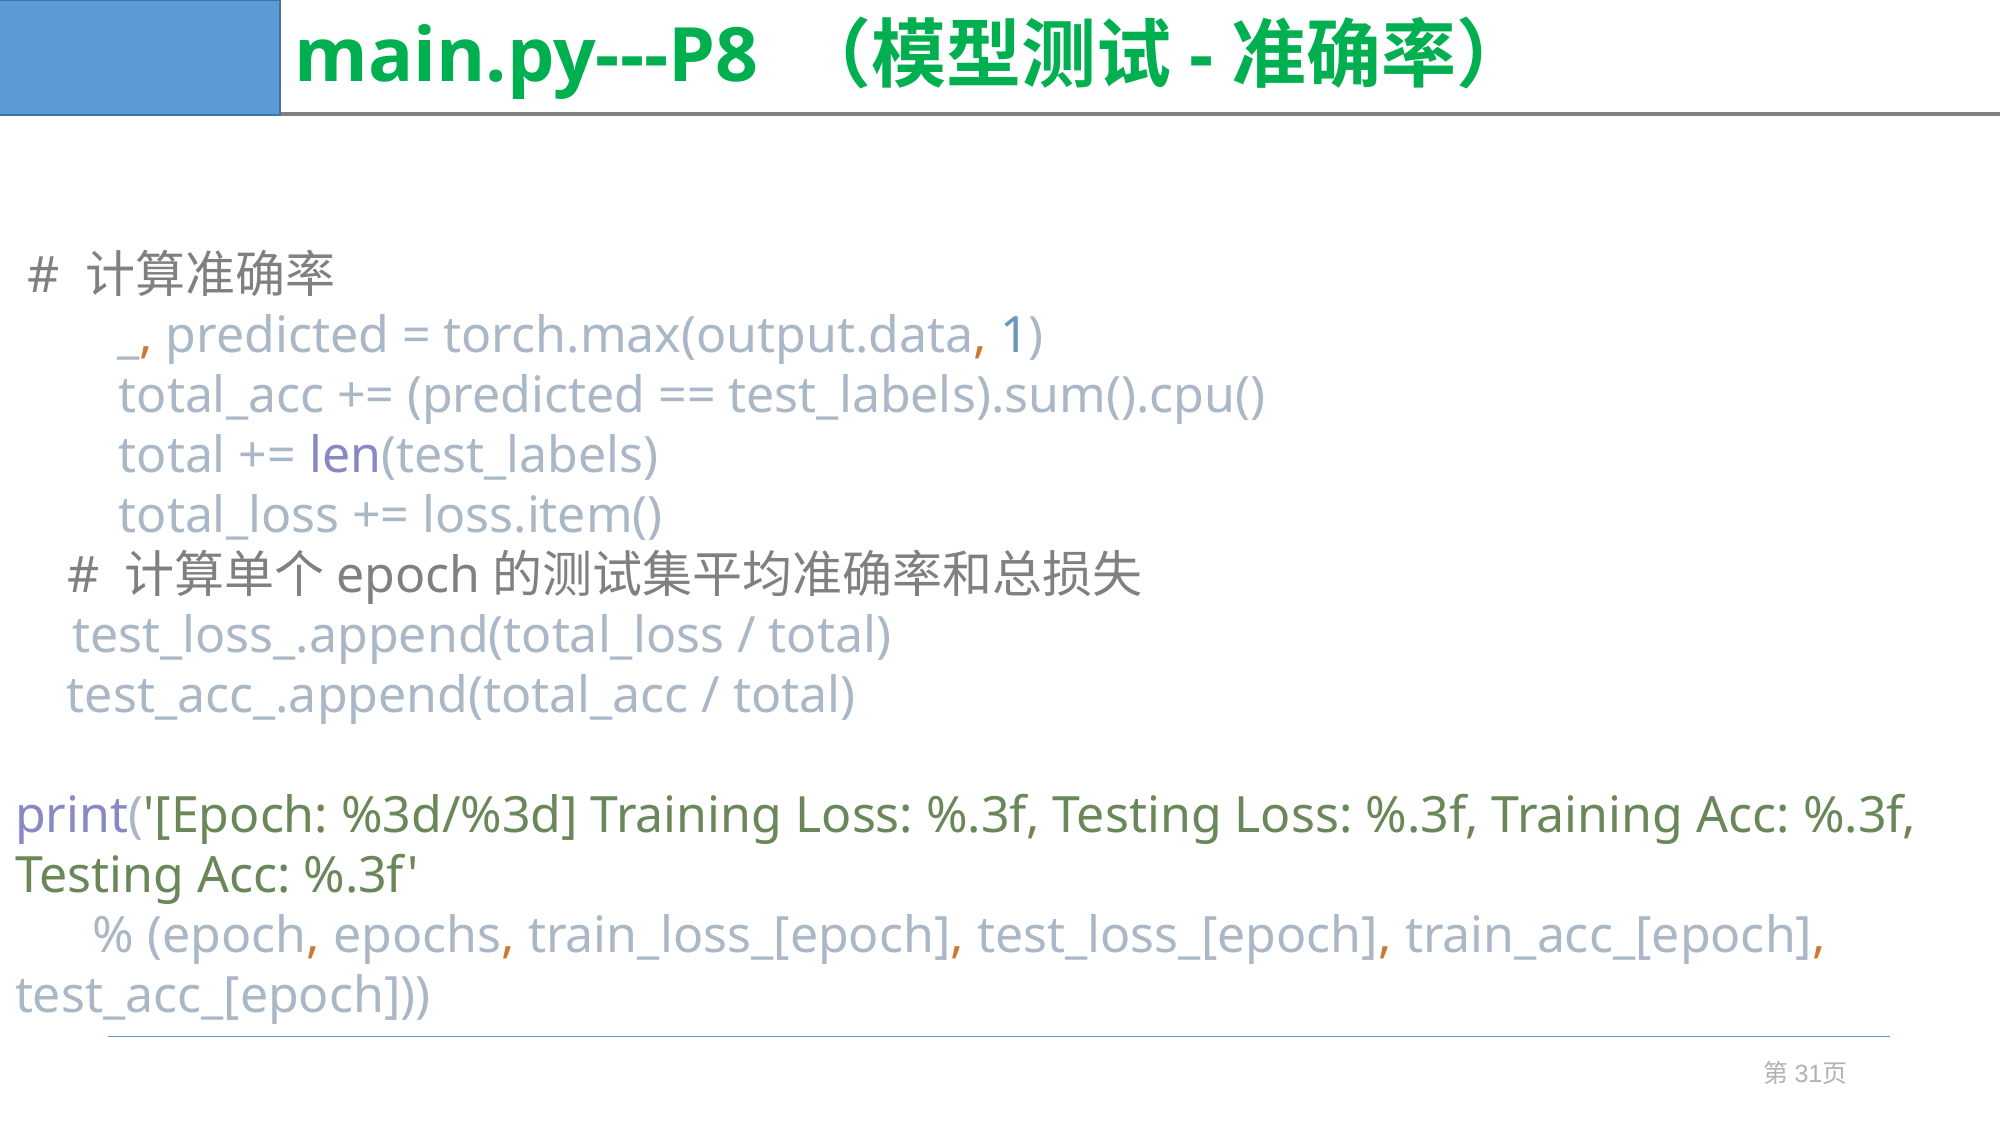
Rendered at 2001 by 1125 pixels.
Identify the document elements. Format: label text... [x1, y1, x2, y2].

title main.py---P8 （模型测试-准确率） [279, 0, 2000, 116]
slide_number 第31页 [1412, 1042, 1863, 1103]
text_box # 计算准确率 _, predicted = torch.max(output.data, 1) total_acc += (predicted == test_labels).sum().cpu() total += len(test_labels) total_loss += loss.item() # 计算单个epoch的测试集平均准确率和总损失 test_loss_.append(total_loss / total) test_acc_.append(total_acc / total) print('[Epoch: %3d/%3d] Training Loss: %.3f, Testing Loss: %.3f, Training Acc: %.3f, Testing Acc: %.3f' % (epoch, epochs, train_loss_[epoch], test_loss_[epoch], train_acc_[epoch], test_acc_[epoch])) [0, 235, 2000, 1031]
